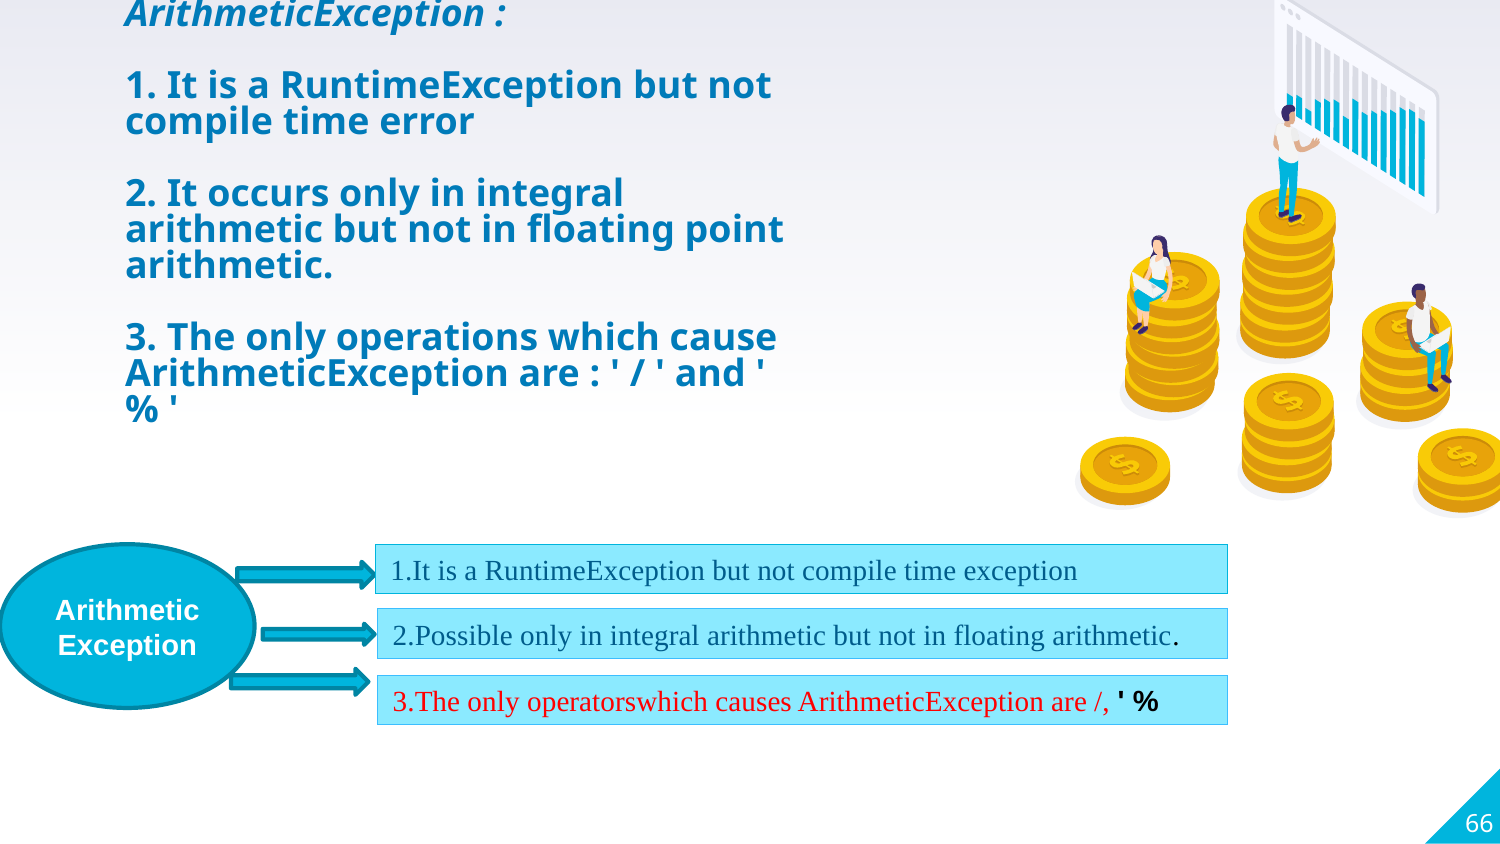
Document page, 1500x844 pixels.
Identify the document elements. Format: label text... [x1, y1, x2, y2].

text_box 1.It is a RuntimeException but not compile time exception [375, 544, 1228, 594]
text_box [1074, 0, 1500, 519]
text_box [235, 559, 375, 590]
text_box [260, 621, 377, 647]
slide_number 66 [1418, 760, 1494, 838]
text_box Arithmetic Exception [0, 542, 257, 711]
text_box 2.Possible only in integral arithmetic but not in floating arithmetic. [377, 608, 1228, 659]
text_box [228, 666, 371, 697]
title ArithmeticException : 1. It is a RuntimeException but not compile time error 2. It occurs only in integral arithmetic but not in floating point arithmetic. 3. The only operations which cause ArithmeticException are : ' / ' and ' % ' [125, 0, 790, 145]
text_box 3.The only operatorswhich causes ArithmeticException are /, ' % [377, 675, 1228, 725]
